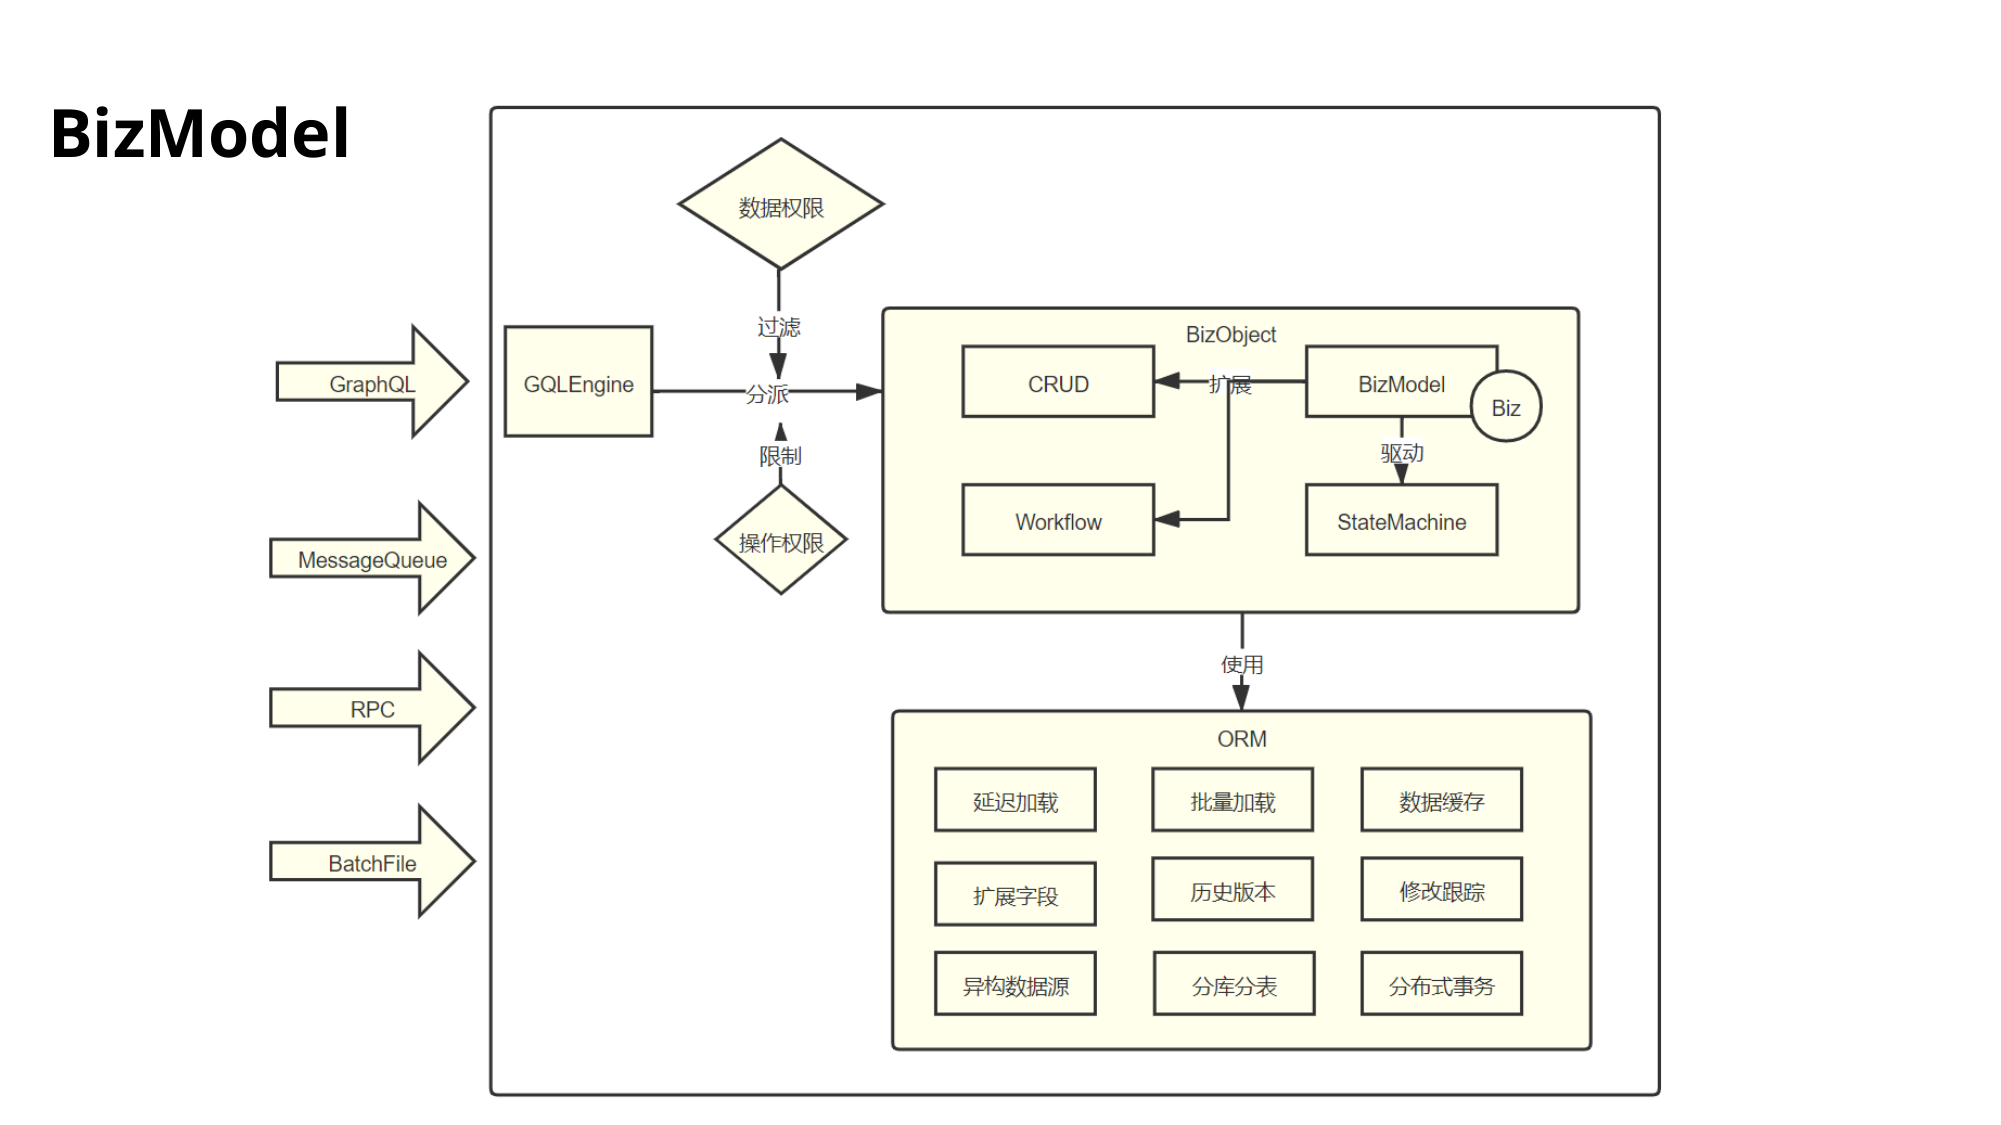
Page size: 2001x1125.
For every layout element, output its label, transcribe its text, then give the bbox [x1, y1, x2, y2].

picture [253, 82, 1686, 1122]
text_box BizModel [33, 82, 253, 178]
